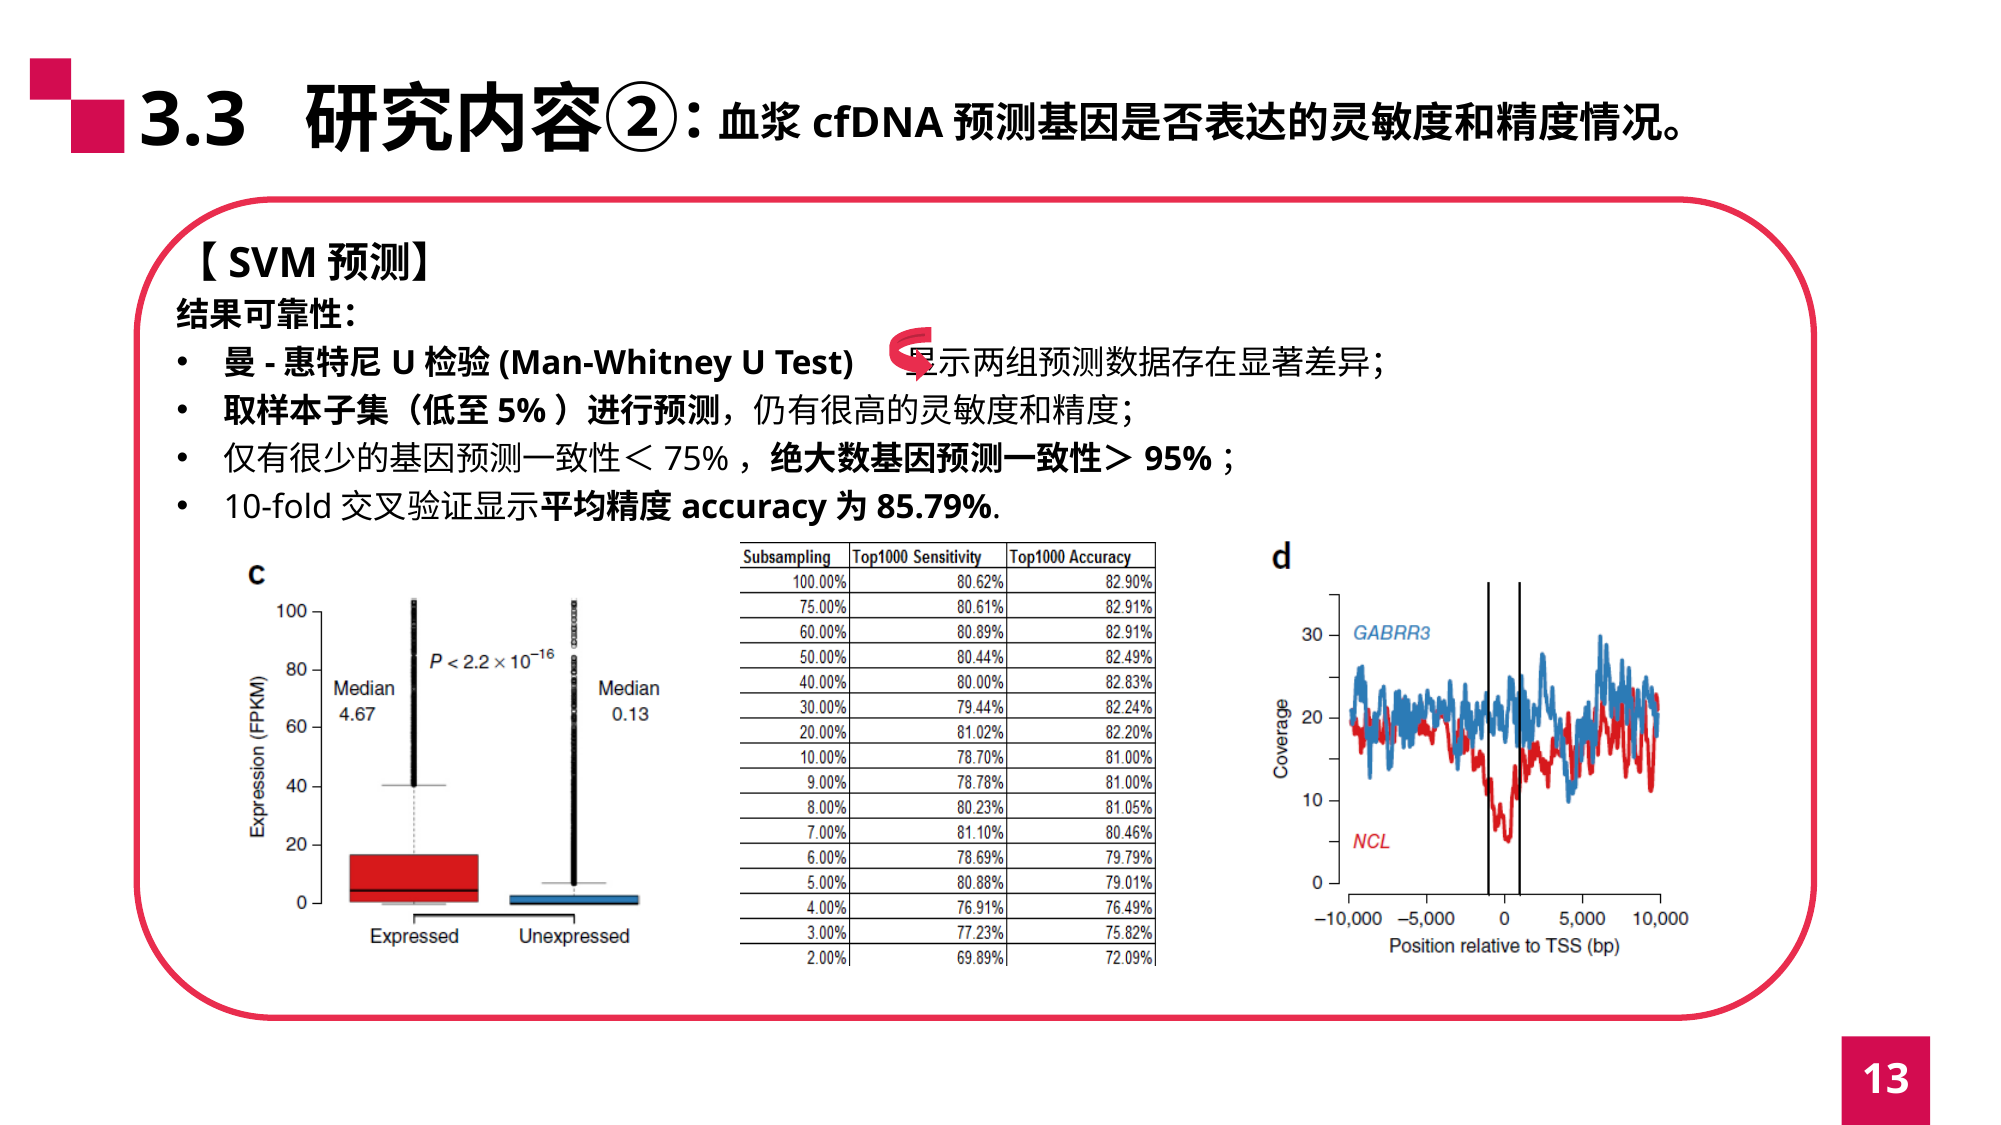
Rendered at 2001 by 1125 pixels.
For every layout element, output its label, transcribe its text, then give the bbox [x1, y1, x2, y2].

text_box 3.3 研究内容② [125, 63, 697, 168]
text_box :血浆cfDNA预测基因是否表达的灵敏度和精度情况。 [671, 68, 1724, 158]
picture [1259, 533, 1699, 961]
text_box [891, 329, 930, 377]
slide_number 13 [1771, 1050, 2000, 1111]
text_box 【SVM预测】 结果可靠性： 曼-惠特尼U检验(Man-Whitney U Test) 显示两组预测数据存在显著差异； 取样本子集（低至5%）进行预测，仍有很高的灵敏度和精度； 仅有很少的基因预测一致性＜75%，绝大数基因预测一致性＞95%； 10-fold交叉验证显示平均精度accuracy为85.79%. [135, 198, 1816, 1019]
picture [231, 553, 666, 955]
picture [740, 542, 1157, 966]
